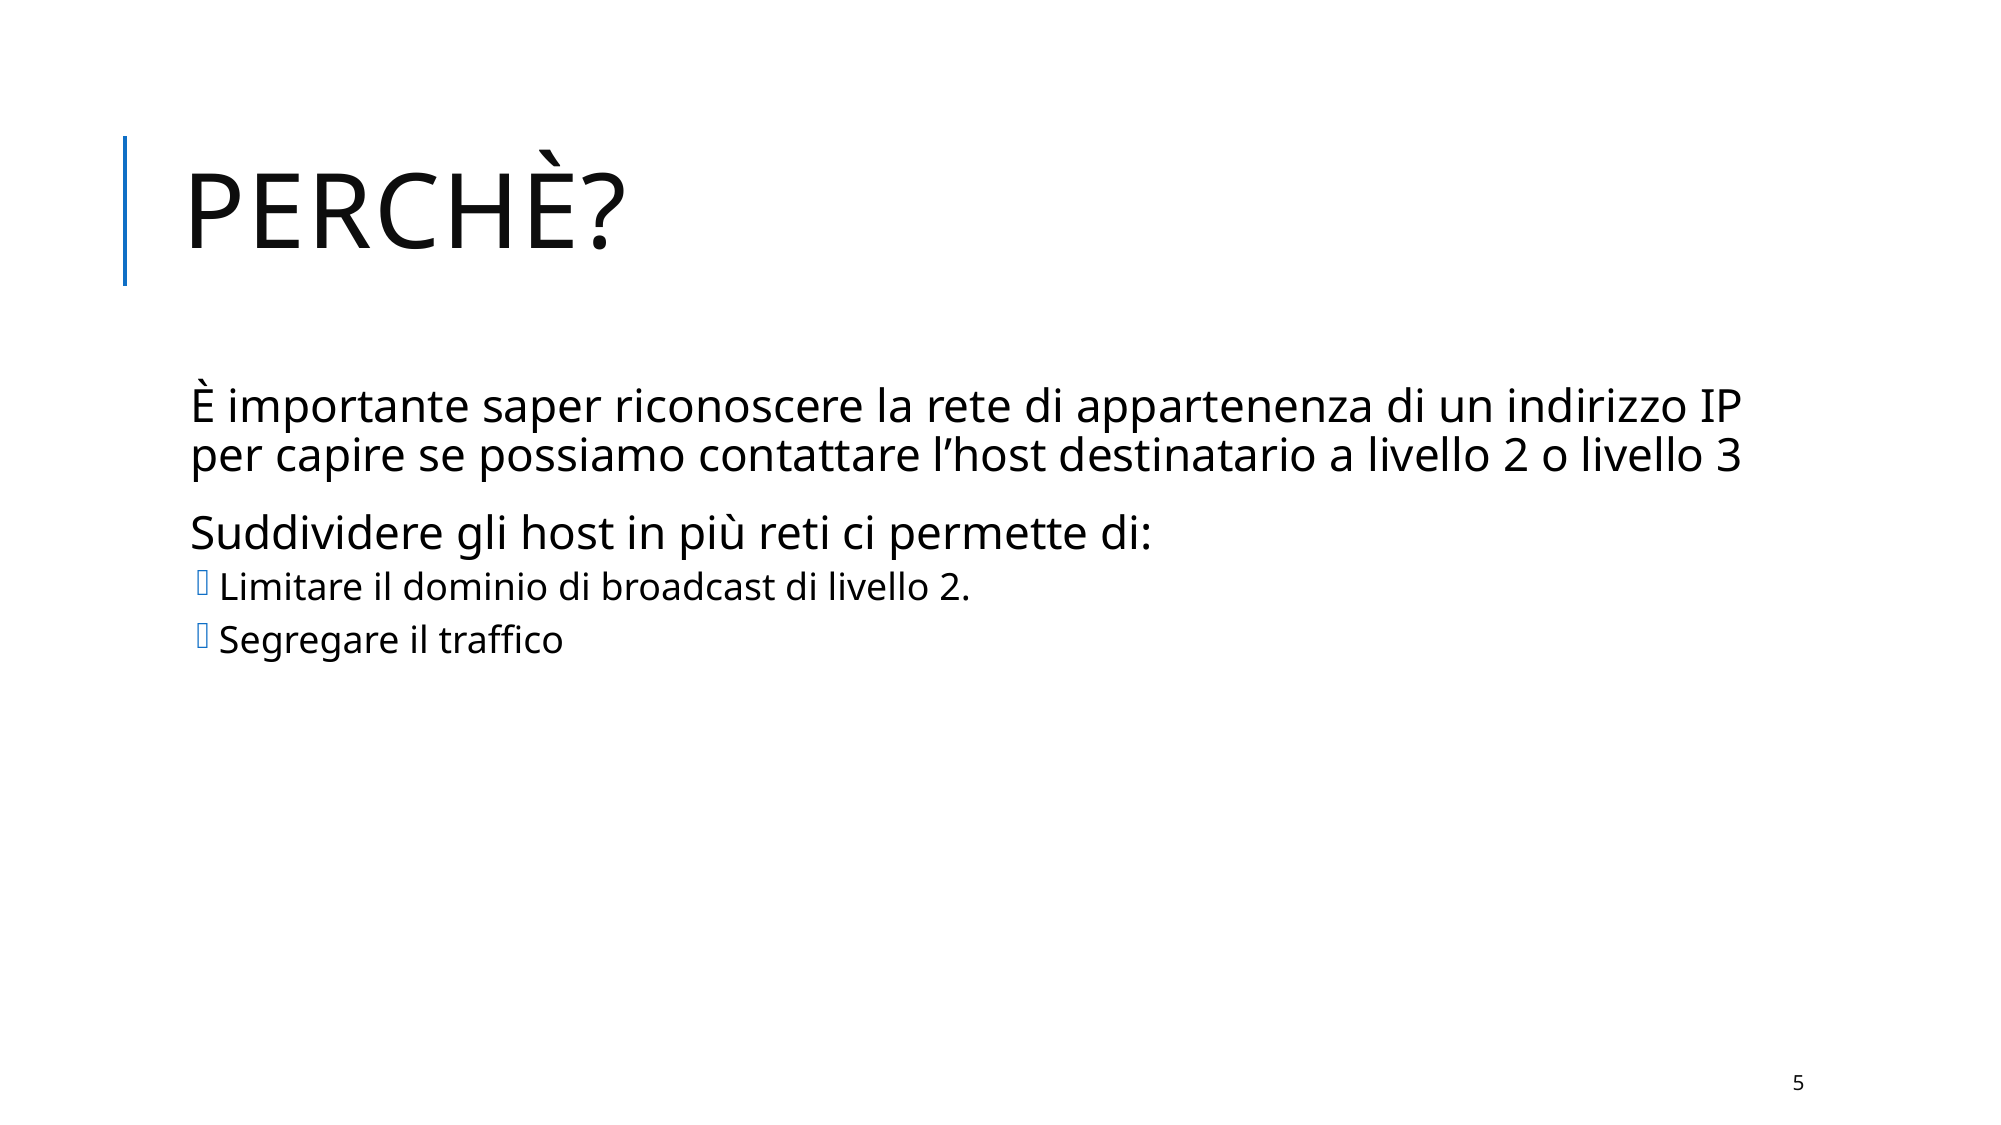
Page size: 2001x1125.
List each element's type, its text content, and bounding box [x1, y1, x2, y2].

slide_number 5 [1777, 1061, 1938, 1107]
list È importante saper riconoscere la rete di appartenenza di un indirizzo IP per capire se possiamo contattare l’host destinatario a livello 2 o livello 3 Suddividere gli host in più reti ci permette di: Limitare il dominio di broadcast di livello 2. Segregare il traffico [168, 375, 1763, 1035]
title Perchè? [168, 96, 1763, 342]
